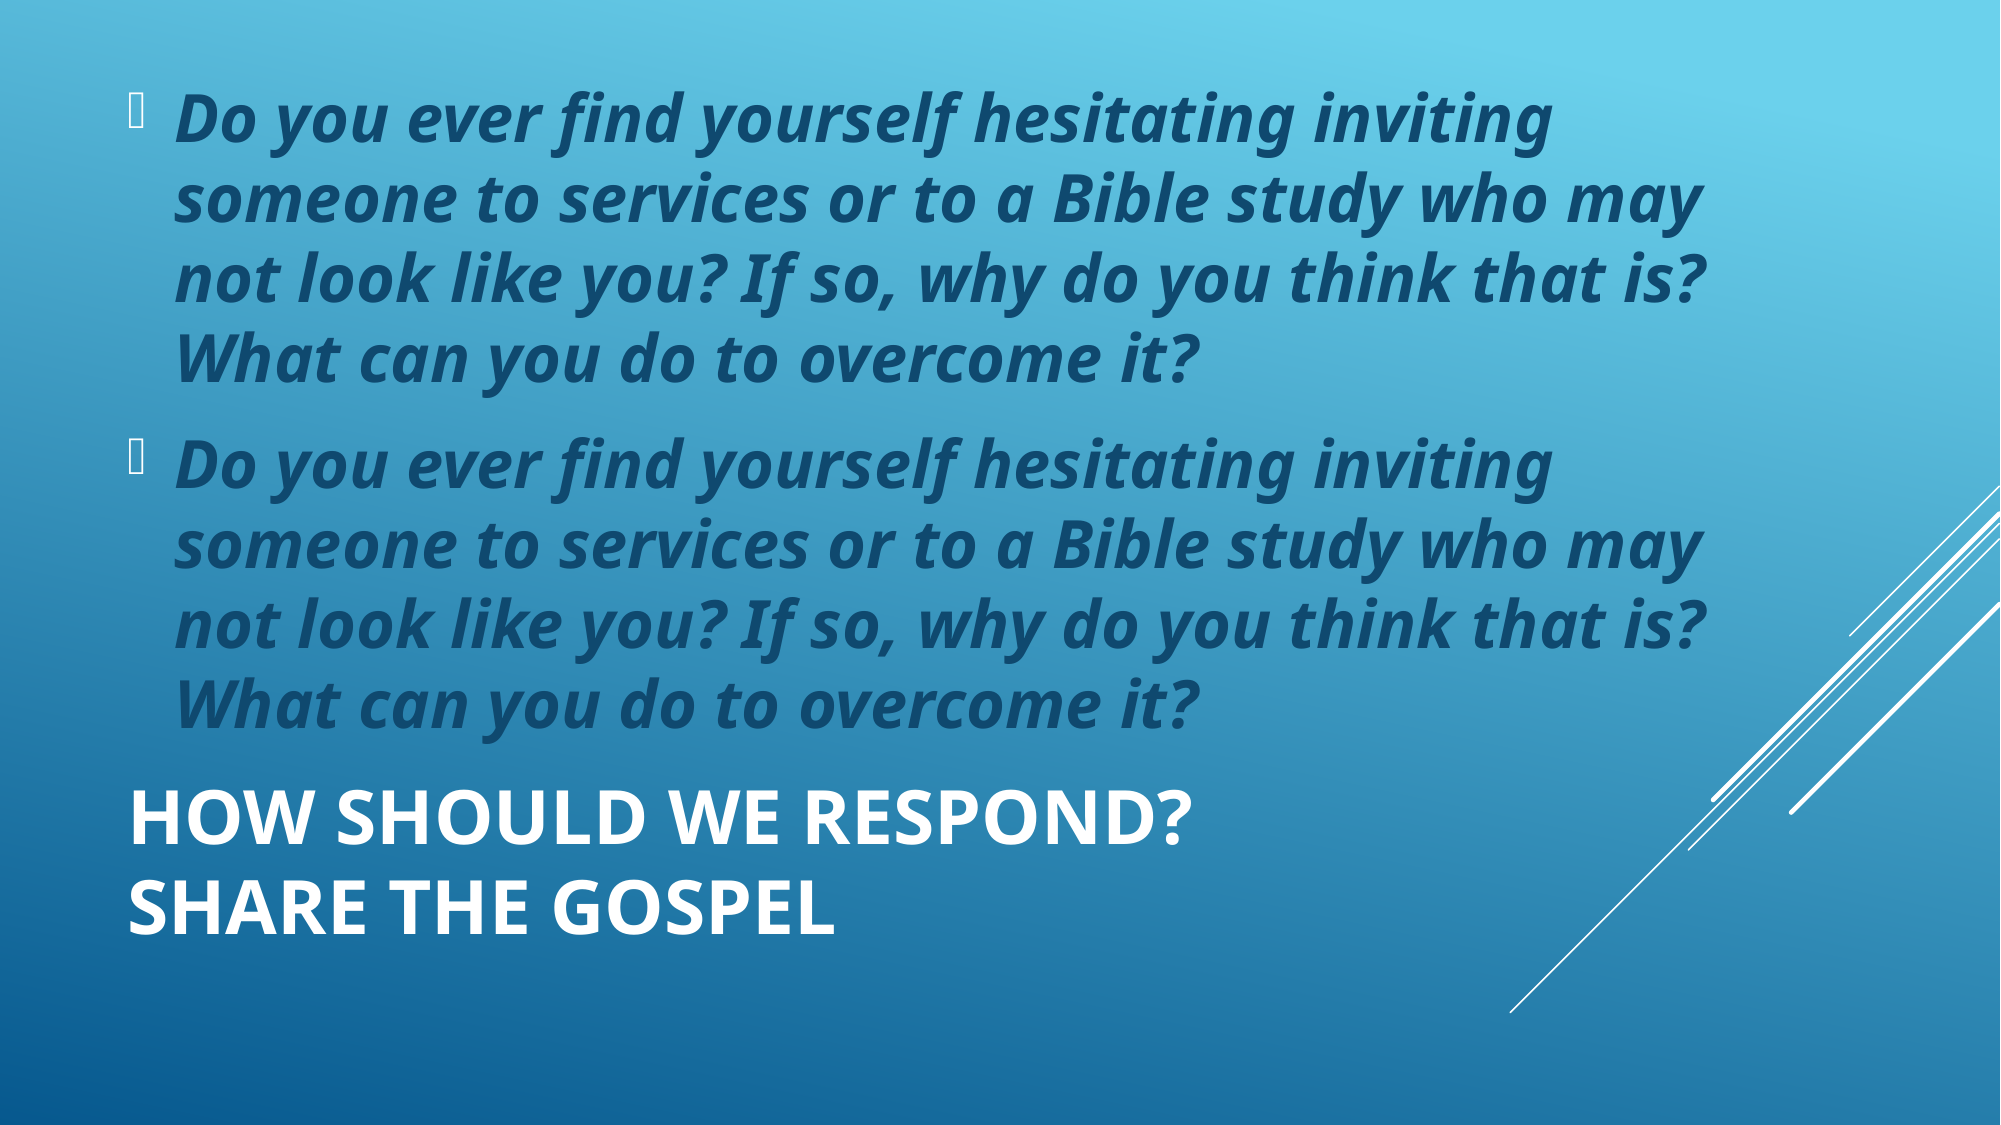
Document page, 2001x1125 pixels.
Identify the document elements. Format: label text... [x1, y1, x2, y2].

title How should we respond? Share the gospel [112, 736, 1513, 984]
list Do you ever find yourself hesitating inviting someone to services or to a Bible study who may not look like you? If so, why do you think that is? What can you do to overcome it? Do you ever find yourself hesitating inviting someone to services or to a Bible study who may not look like you? If so, why do you think that is? What can you do to overcome it? [112, 112, 1765, 706]
